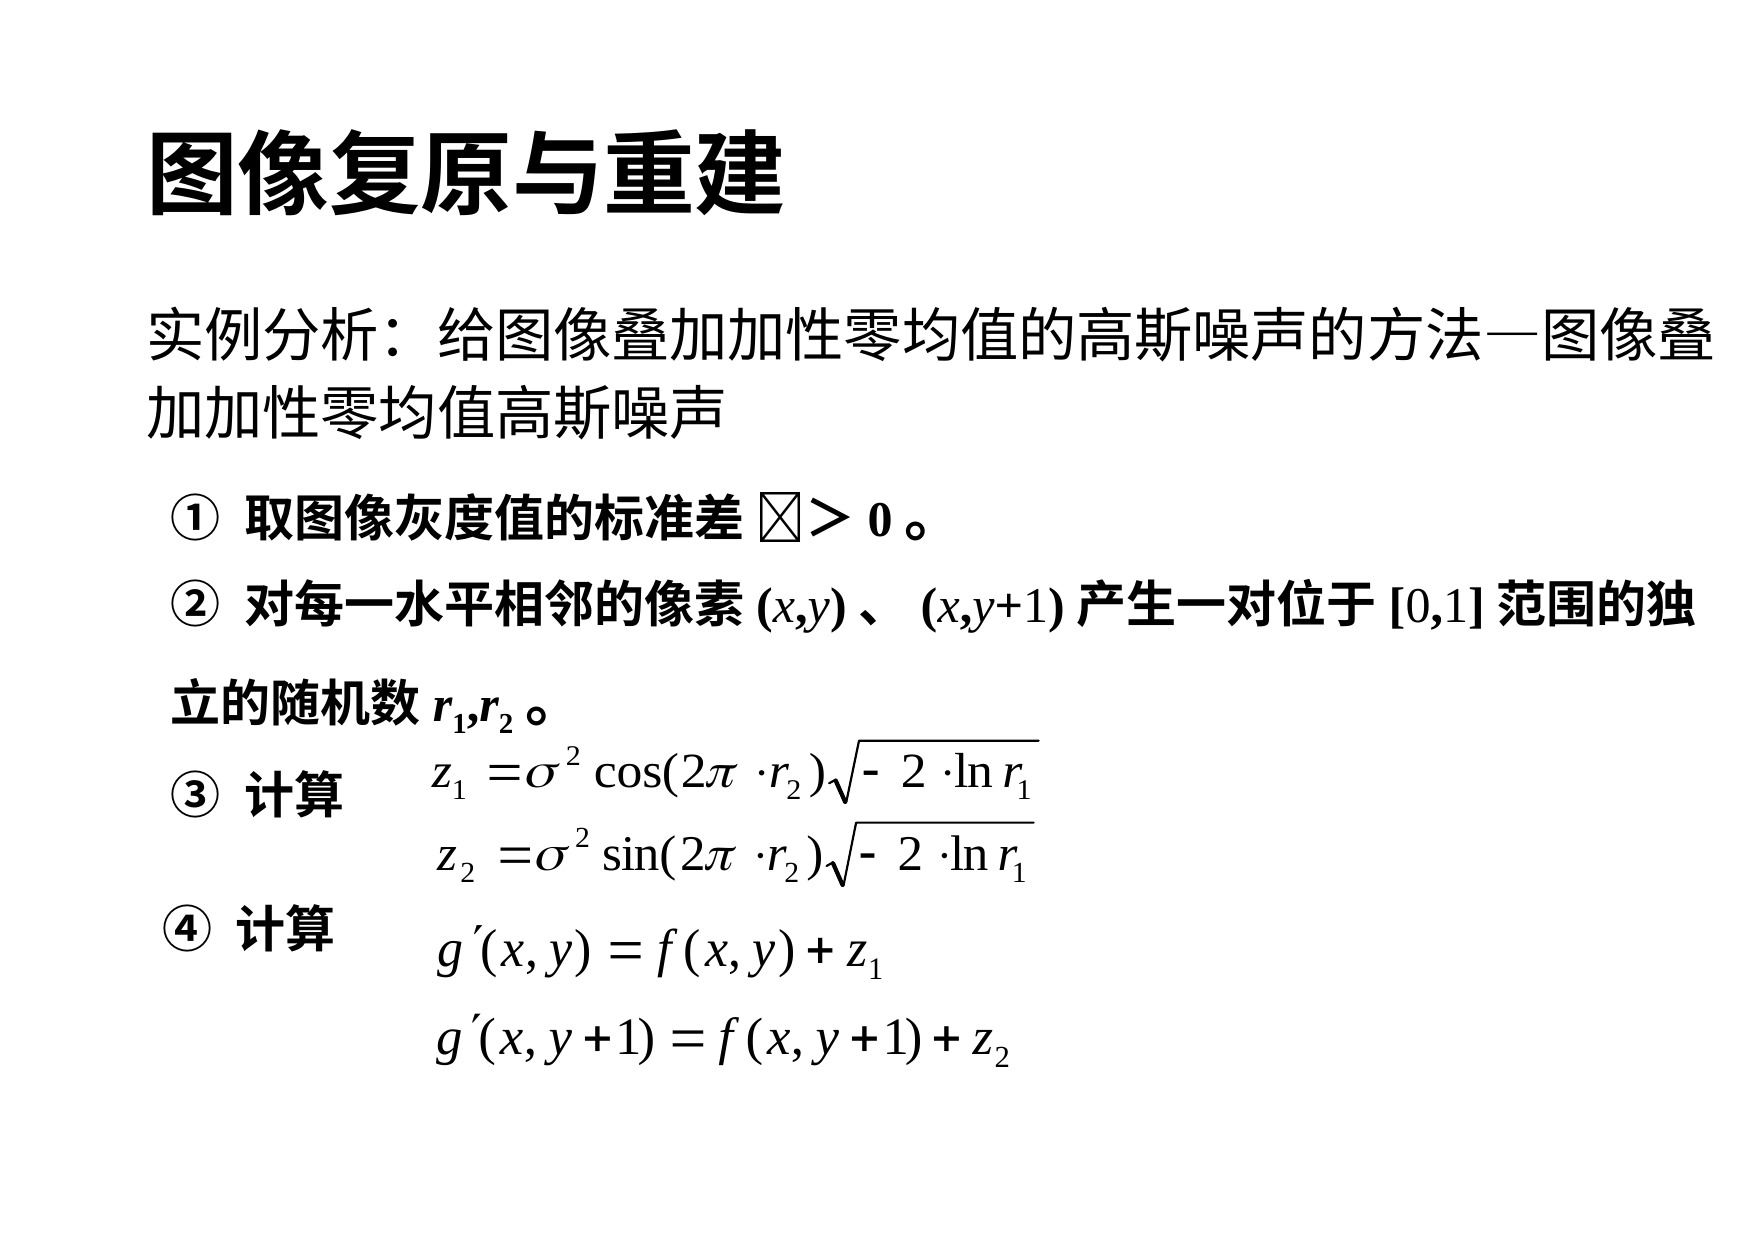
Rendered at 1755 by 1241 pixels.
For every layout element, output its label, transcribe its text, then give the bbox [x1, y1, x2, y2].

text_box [427, 811, 1043, 896]
text_box ① 取图像灰度值的标准差 ＞0。 ② 对每一水平相邻的像素(x,y)、(x,y+1)产生一对位于[0,1]范围的独立的随机数r1,r2。 ③ 计算 [156, 443, 1726, 831]
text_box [425, 1001, 1020, 1077]
text_box 图像复原与重建 [144, 116, 1028, 227]
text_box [421, 730, 1049, 813]
text_box ④ 计算 [147, 890, 358, 966]
text_box 实例分析：给图像叠加加性零均值的高斯噪声的方法—图像叠加加性零均值高斯噪声 [144, 289, 1740, 446]
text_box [426, 912, 890, 989]
